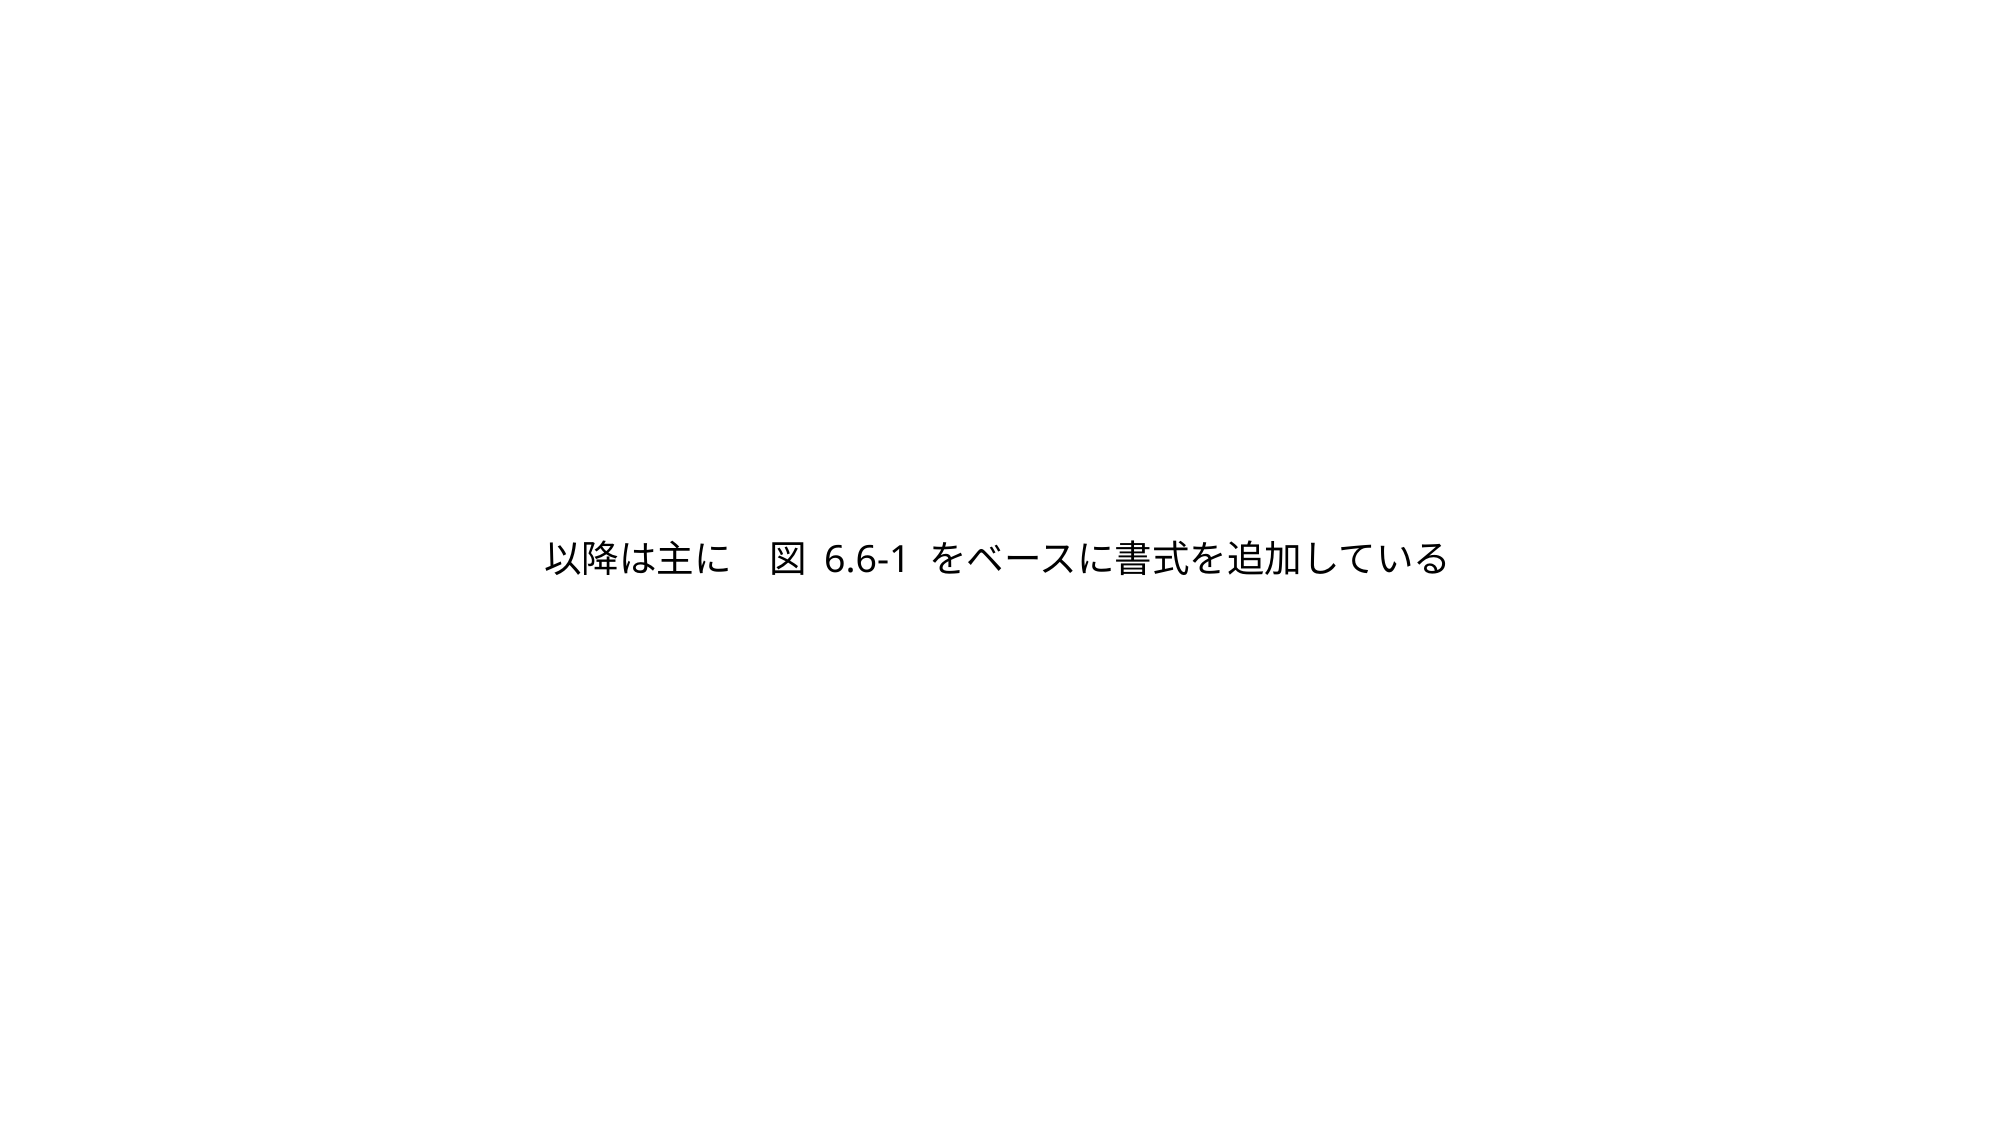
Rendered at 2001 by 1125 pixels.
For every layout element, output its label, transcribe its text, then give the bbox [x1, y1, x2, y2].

text_box 以降は主に 図 6.6-1 をベースに書式を追加している [529, 527, 1467, 588]
